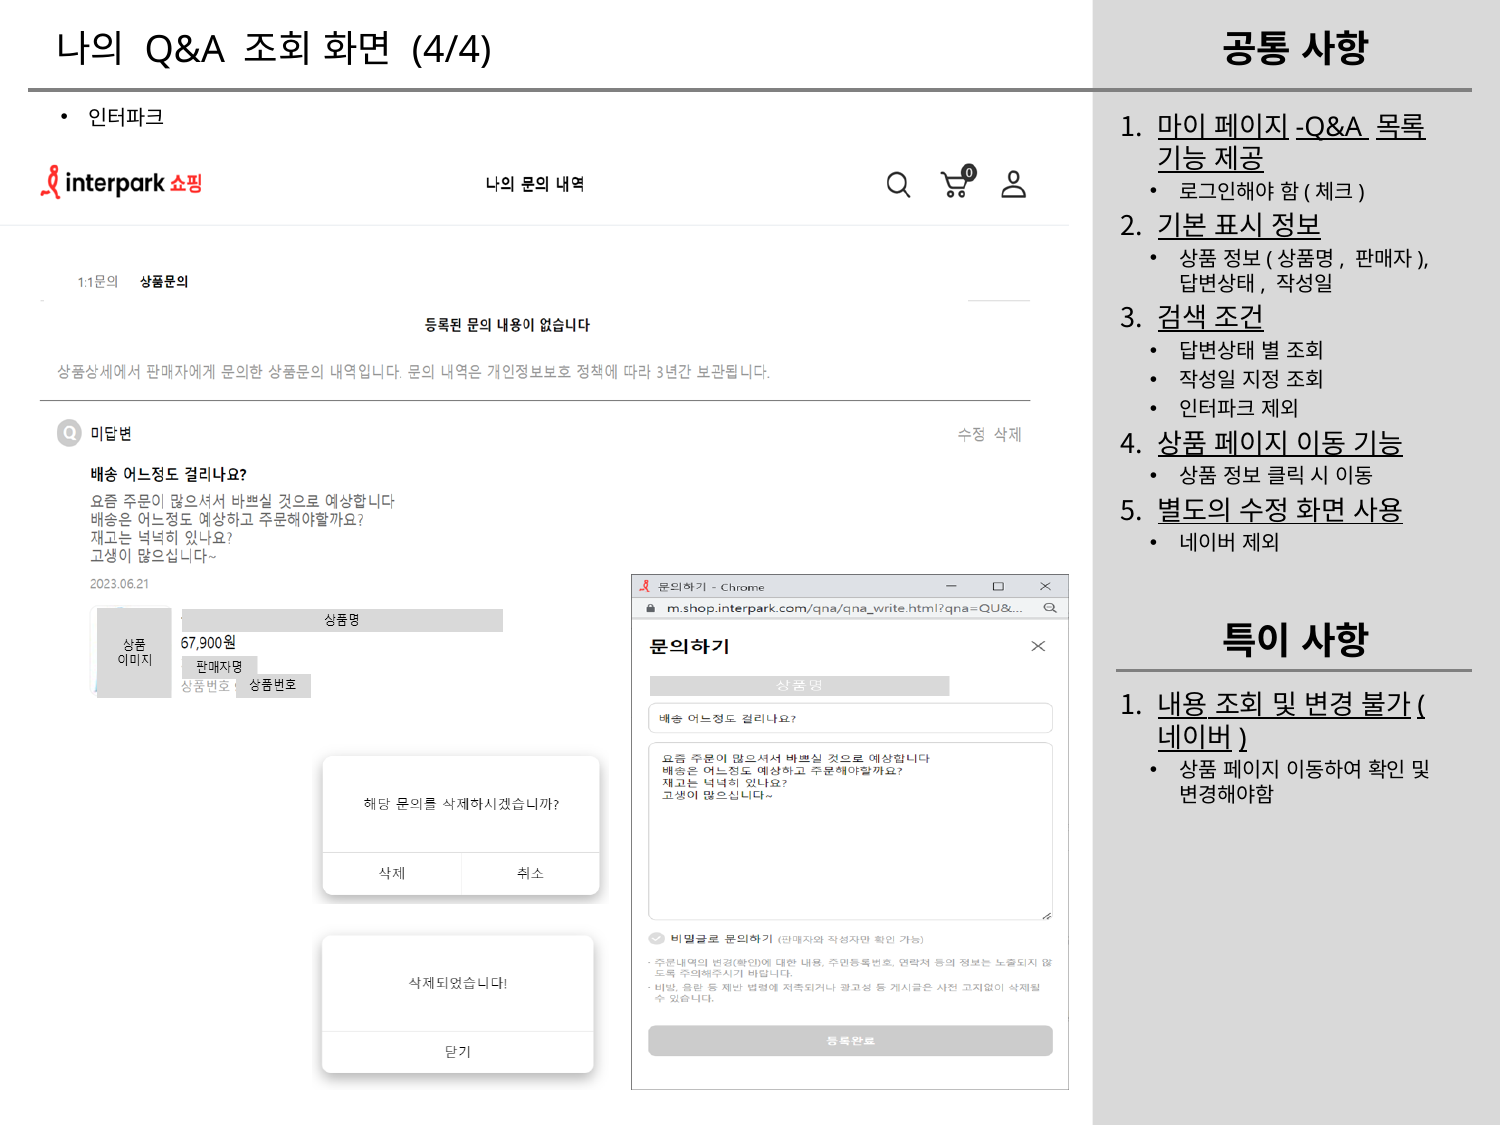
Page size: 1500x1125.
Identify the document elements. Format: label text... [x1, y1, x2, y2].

list 인터파크 [45, 96, 365, 138]
list 내용 조회 및 변경 불가(네이버) 상품 페이지 이동하여 확인 및 변경해야함 [1105, 680, 1483, 1090]
picture [312, 919, 609, 1090]
list 나의 Q&A 조회 화면 (4/4) [41, 17, 1069, 79]
picture [312, 740, 609, 904]
list 마이 페이지-Q&A 목록 기능 제공 로그인해야 함(체크) 기본 표시 정보 상품 정보(상품명, 판매자), 답변상태, 작성일 검색 조건 답변상태 별 조회 작성일 지정 조회 인터파크 제외 상품 페이지 이동 기능 상품 정보 클릭 시 이동 별도의 수정 화면 사용 네이버 제외 [1105, 101, 1483, 598]
picture [0, 148, 1070, 1090]
